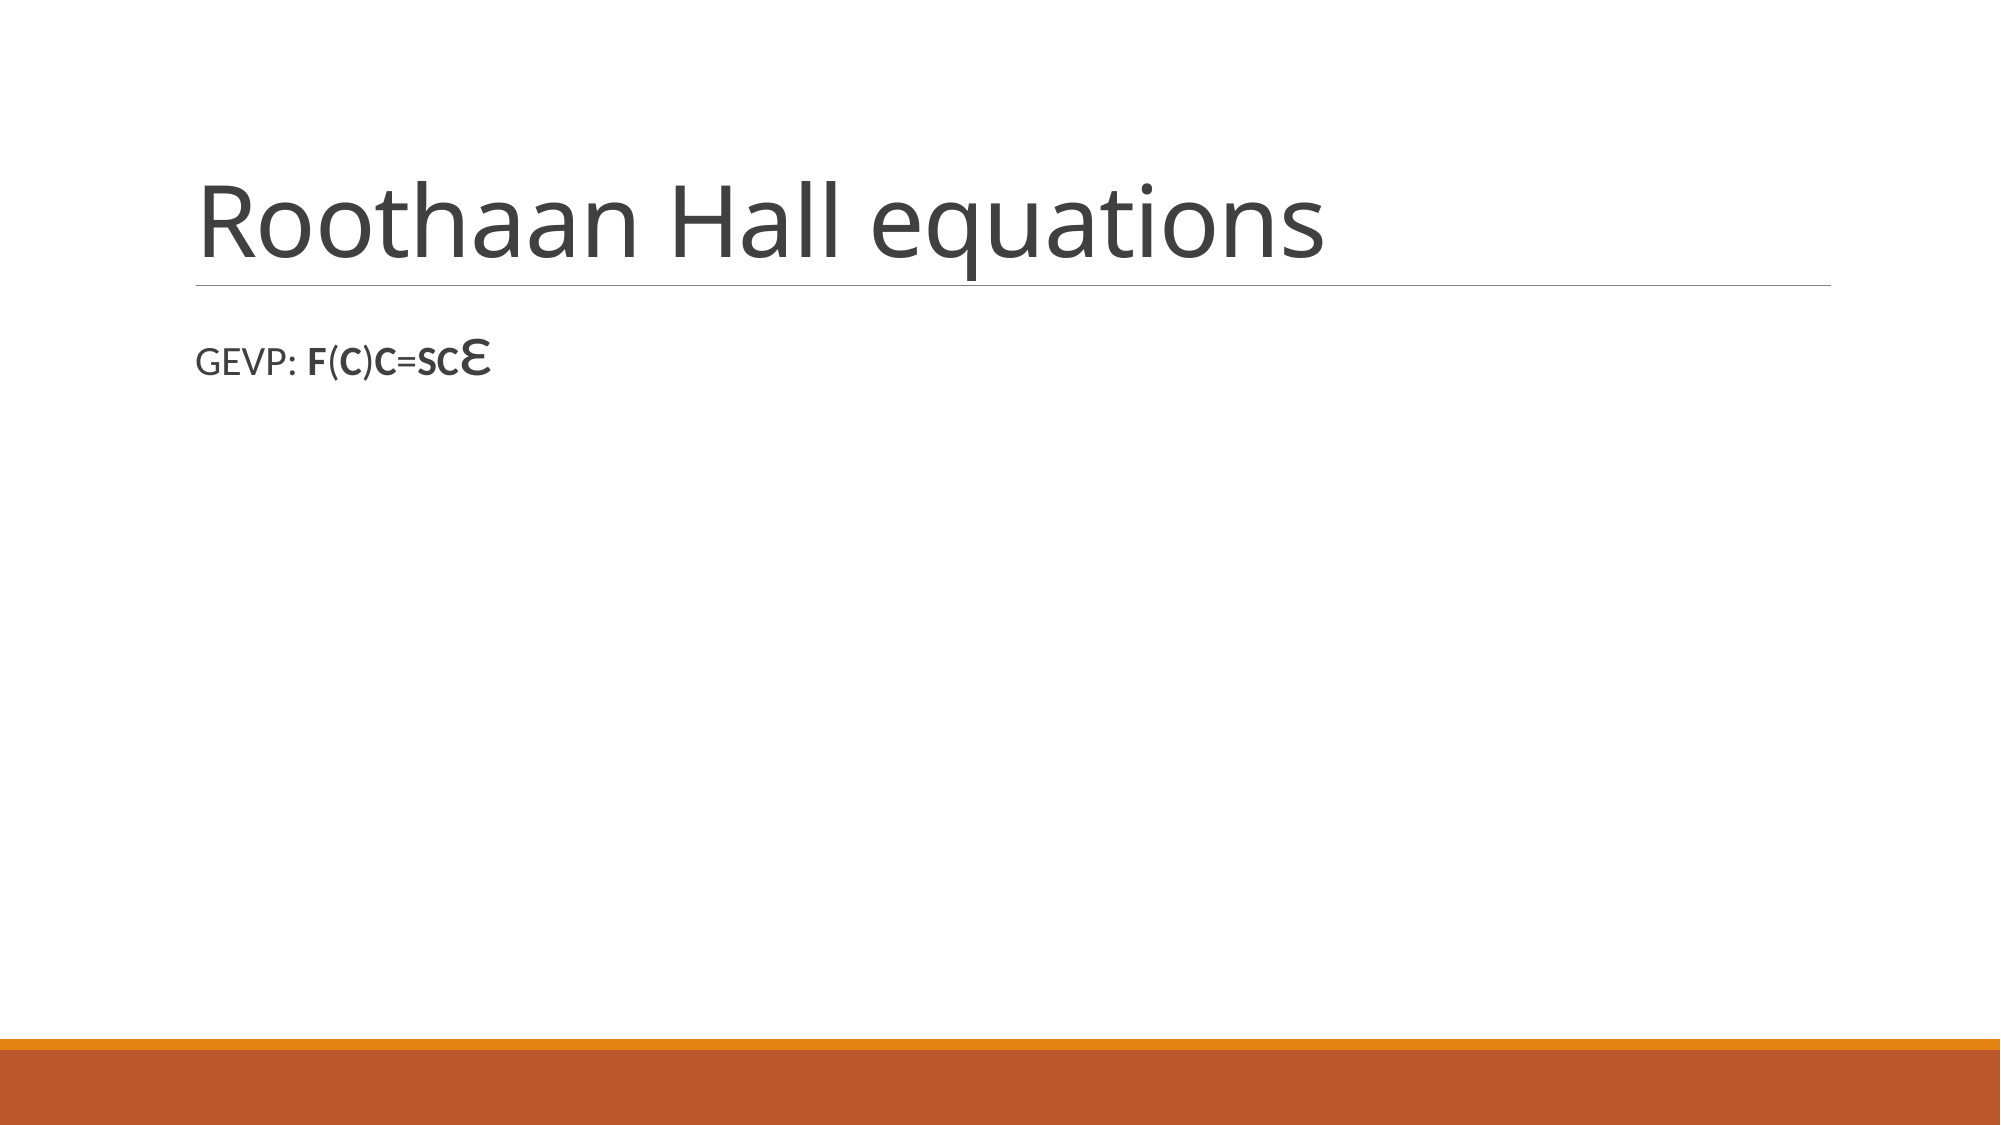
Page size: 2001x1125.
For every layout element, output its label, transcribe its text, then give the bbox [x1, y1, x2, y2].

title Roothaan Hall equations [180, 47, 1830, 285]
list GEVP: F(C)C=SCε [180, 302, 1830, 963]
